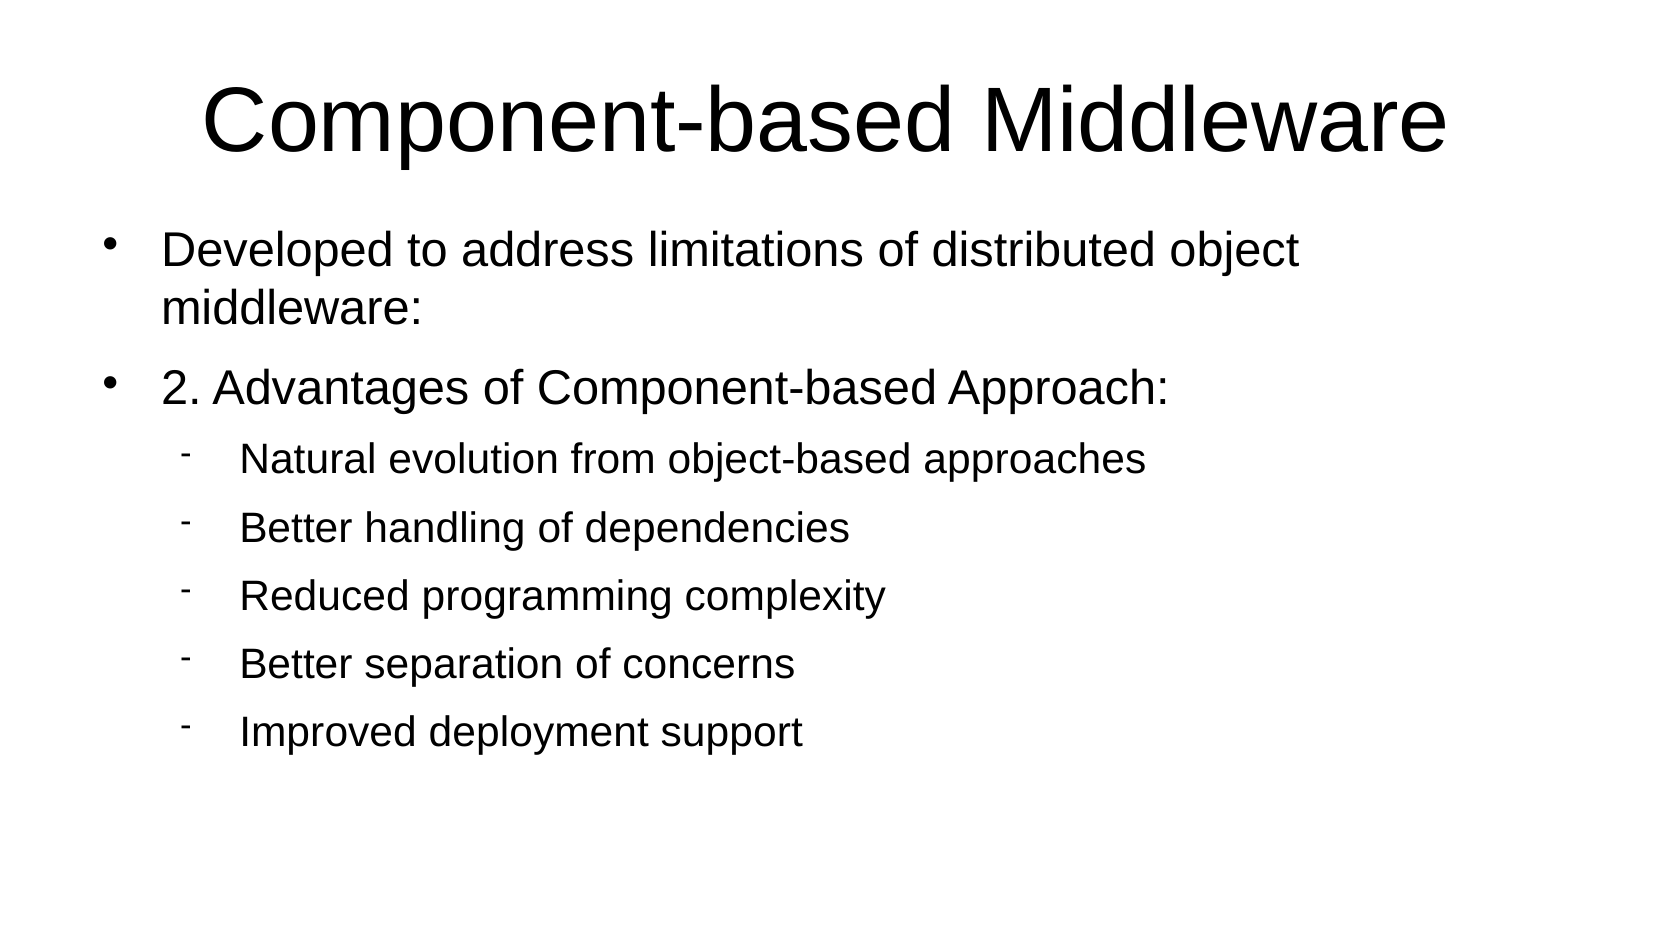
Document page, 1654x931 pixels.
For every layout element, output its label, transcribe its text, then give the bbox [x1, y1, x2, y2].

text_box Component-based Middleware [82, 59, 1571, 170]
text_box Developed to address limitations of distributed object middleware: 2. Advantages of Component-based Approach: Natural evolution from object-based approaches Better handling of dependencies Reduced programming complexity Better separation of concerns Improved deployment support [82, 217, 1571, 757]
